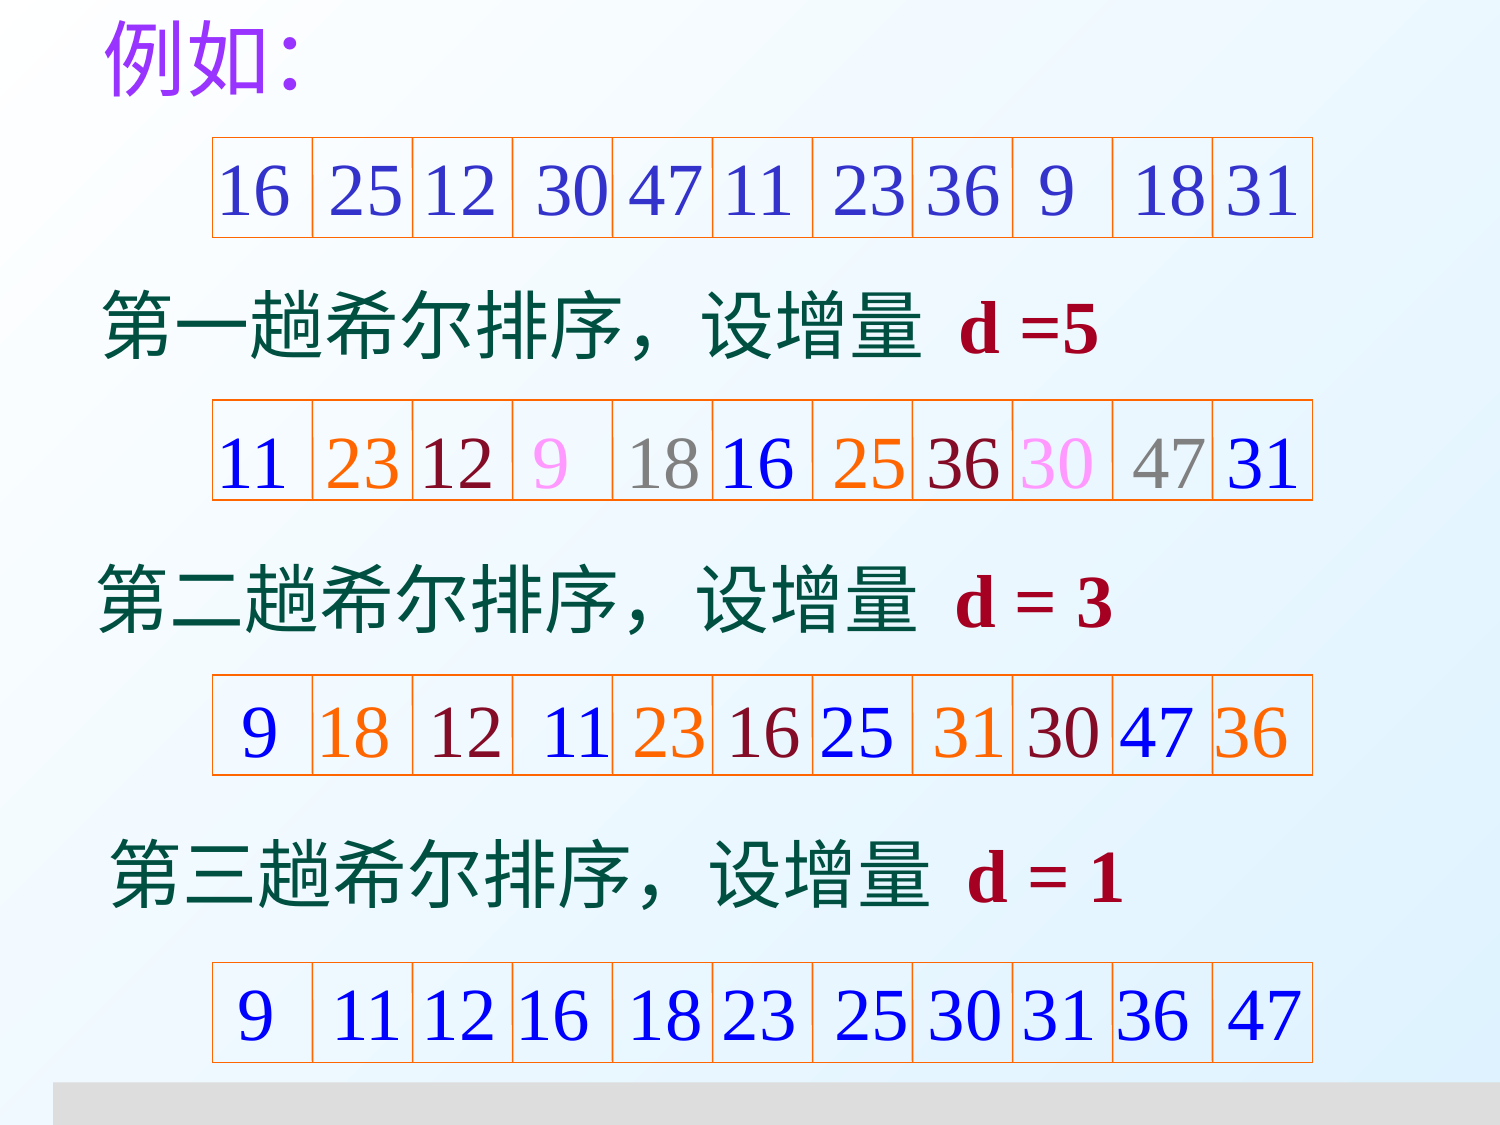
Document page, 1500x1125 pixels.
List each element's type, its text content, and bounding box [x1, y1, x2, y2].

text_box [212, 675, 226, 775]
text_box 第三趟希尔排序，设增量 d = 1 [92, 820, 1142, 925]
text_box 11 23 12 9 18 16 25 36 30 47 31 [201, 397, 1337, 513]
text_box 例如： [87, 0, 368, 115]
text_box 第二趟希尔排序，设增量 d = 3 [79, 545, 1129, 650]
text_box 第一趟希尔排序，设增量 d =5 [45, 262, 1115, 378]
text_box [1304, 675, 1313, 775]
text_box 9 18 12 11 23 16 25 31 30 47 36 [226, 674, 1304, 780]
text_box 9 11 12 16 18 23 25 30 31 36 47 [201, 950, 1337, 1065]
text_box 16 25 12 30 47 11 23 36 9 18 31 [201, 125, 1379, 240]
